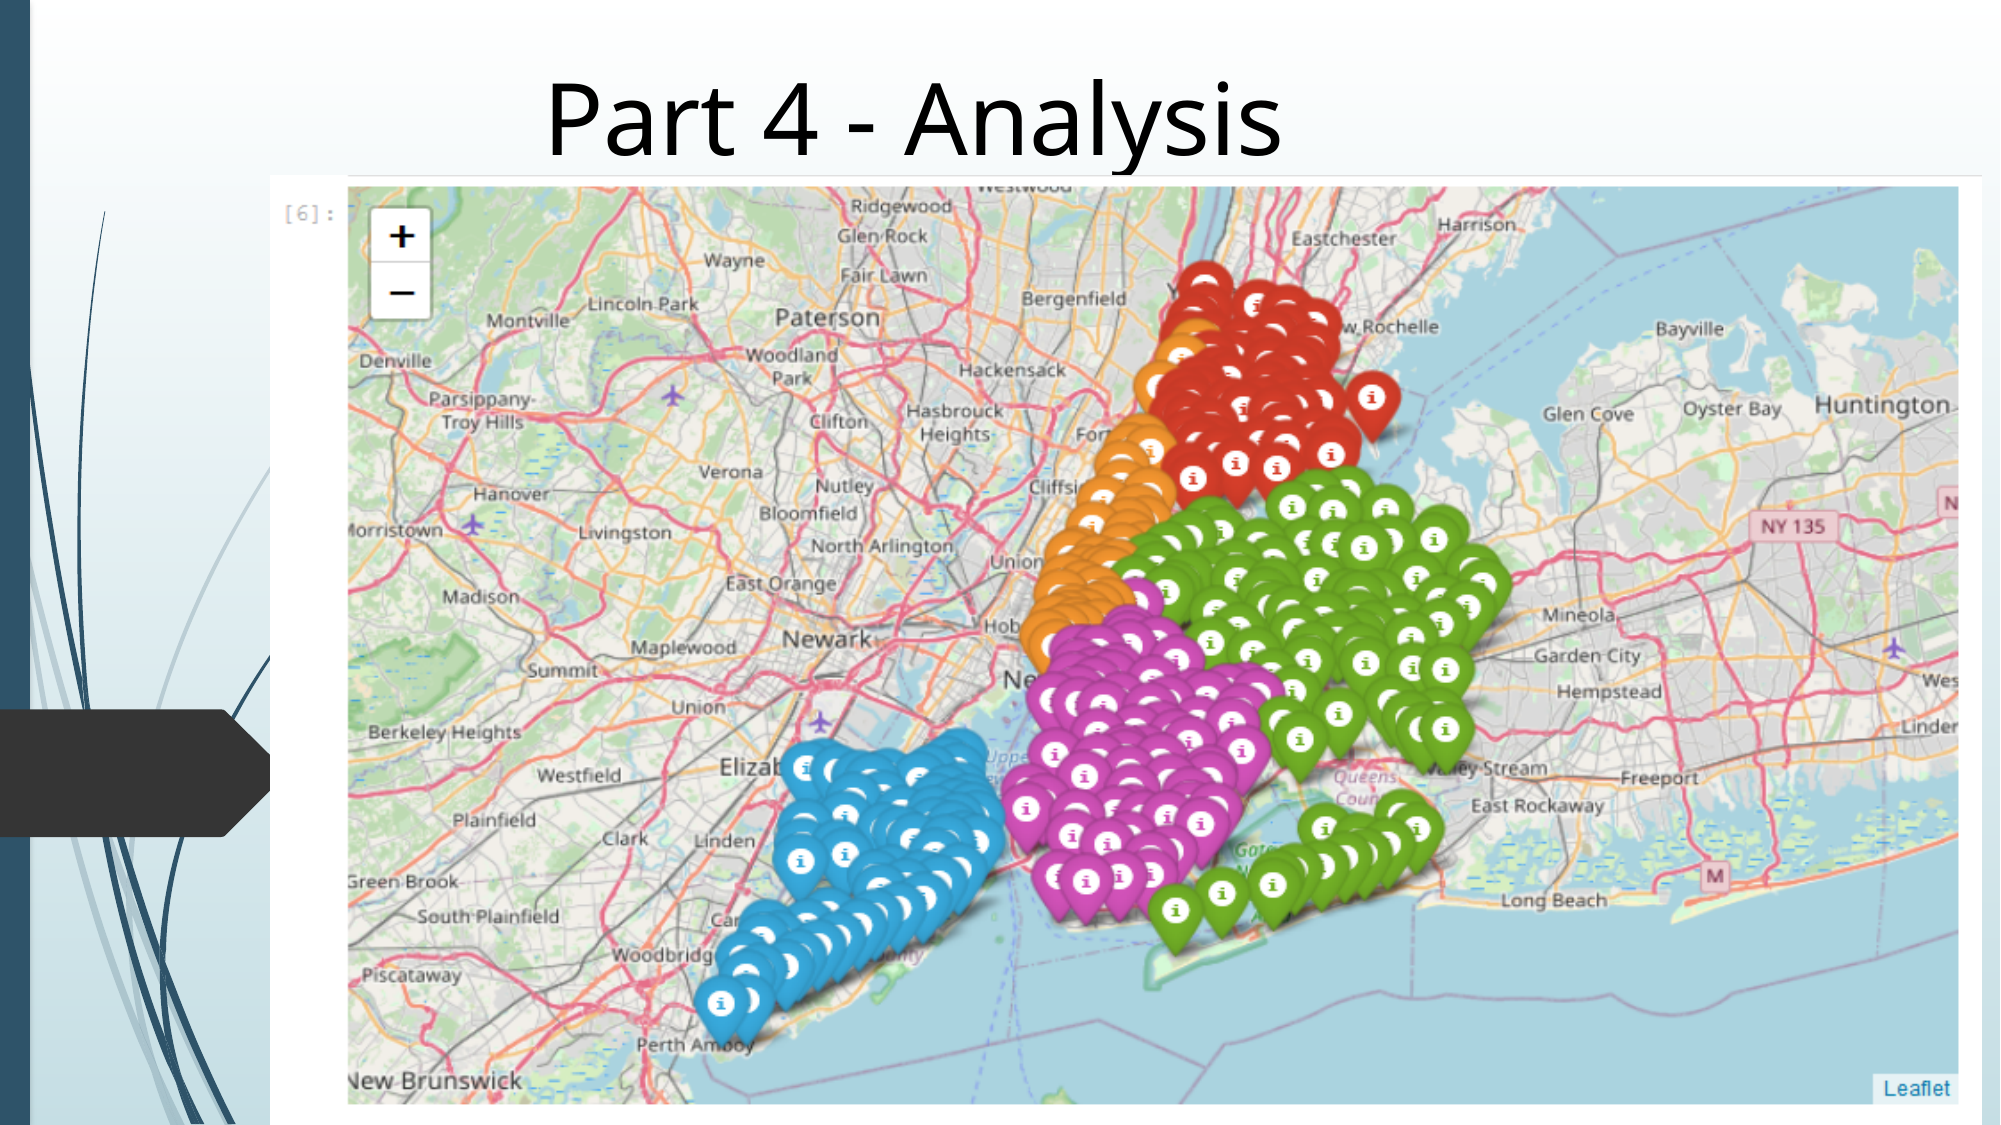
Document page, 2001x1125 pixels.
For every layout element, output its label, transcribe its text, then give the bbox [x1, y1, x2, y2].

picture [269, 175, 1982, 1125]
title Part 4 - Analysis [528, 47, 1919, 174]
